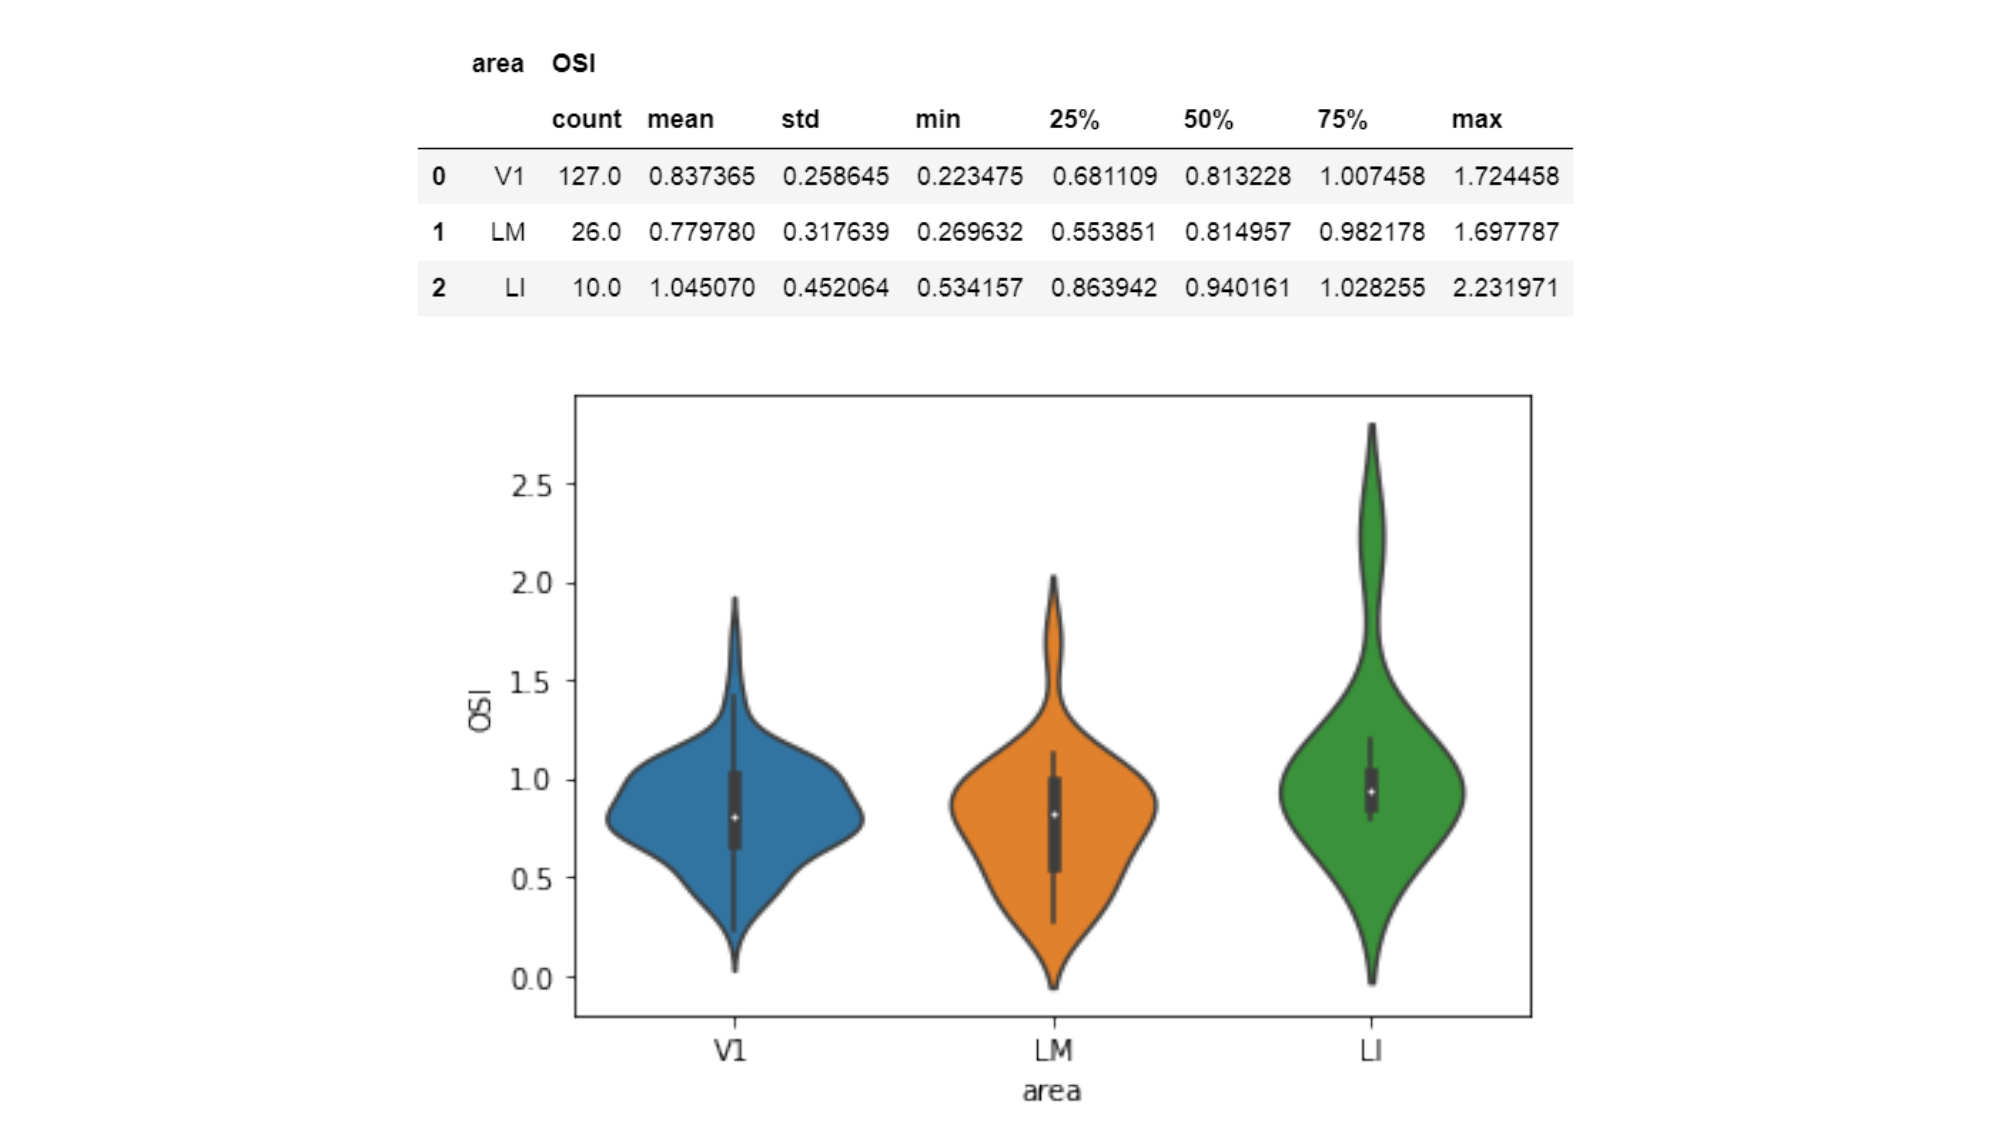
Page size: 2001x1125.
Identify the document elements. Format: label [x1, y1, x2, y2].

picture [449, 377, 1551, 1125]
list [411, 38, 1589, 331]
